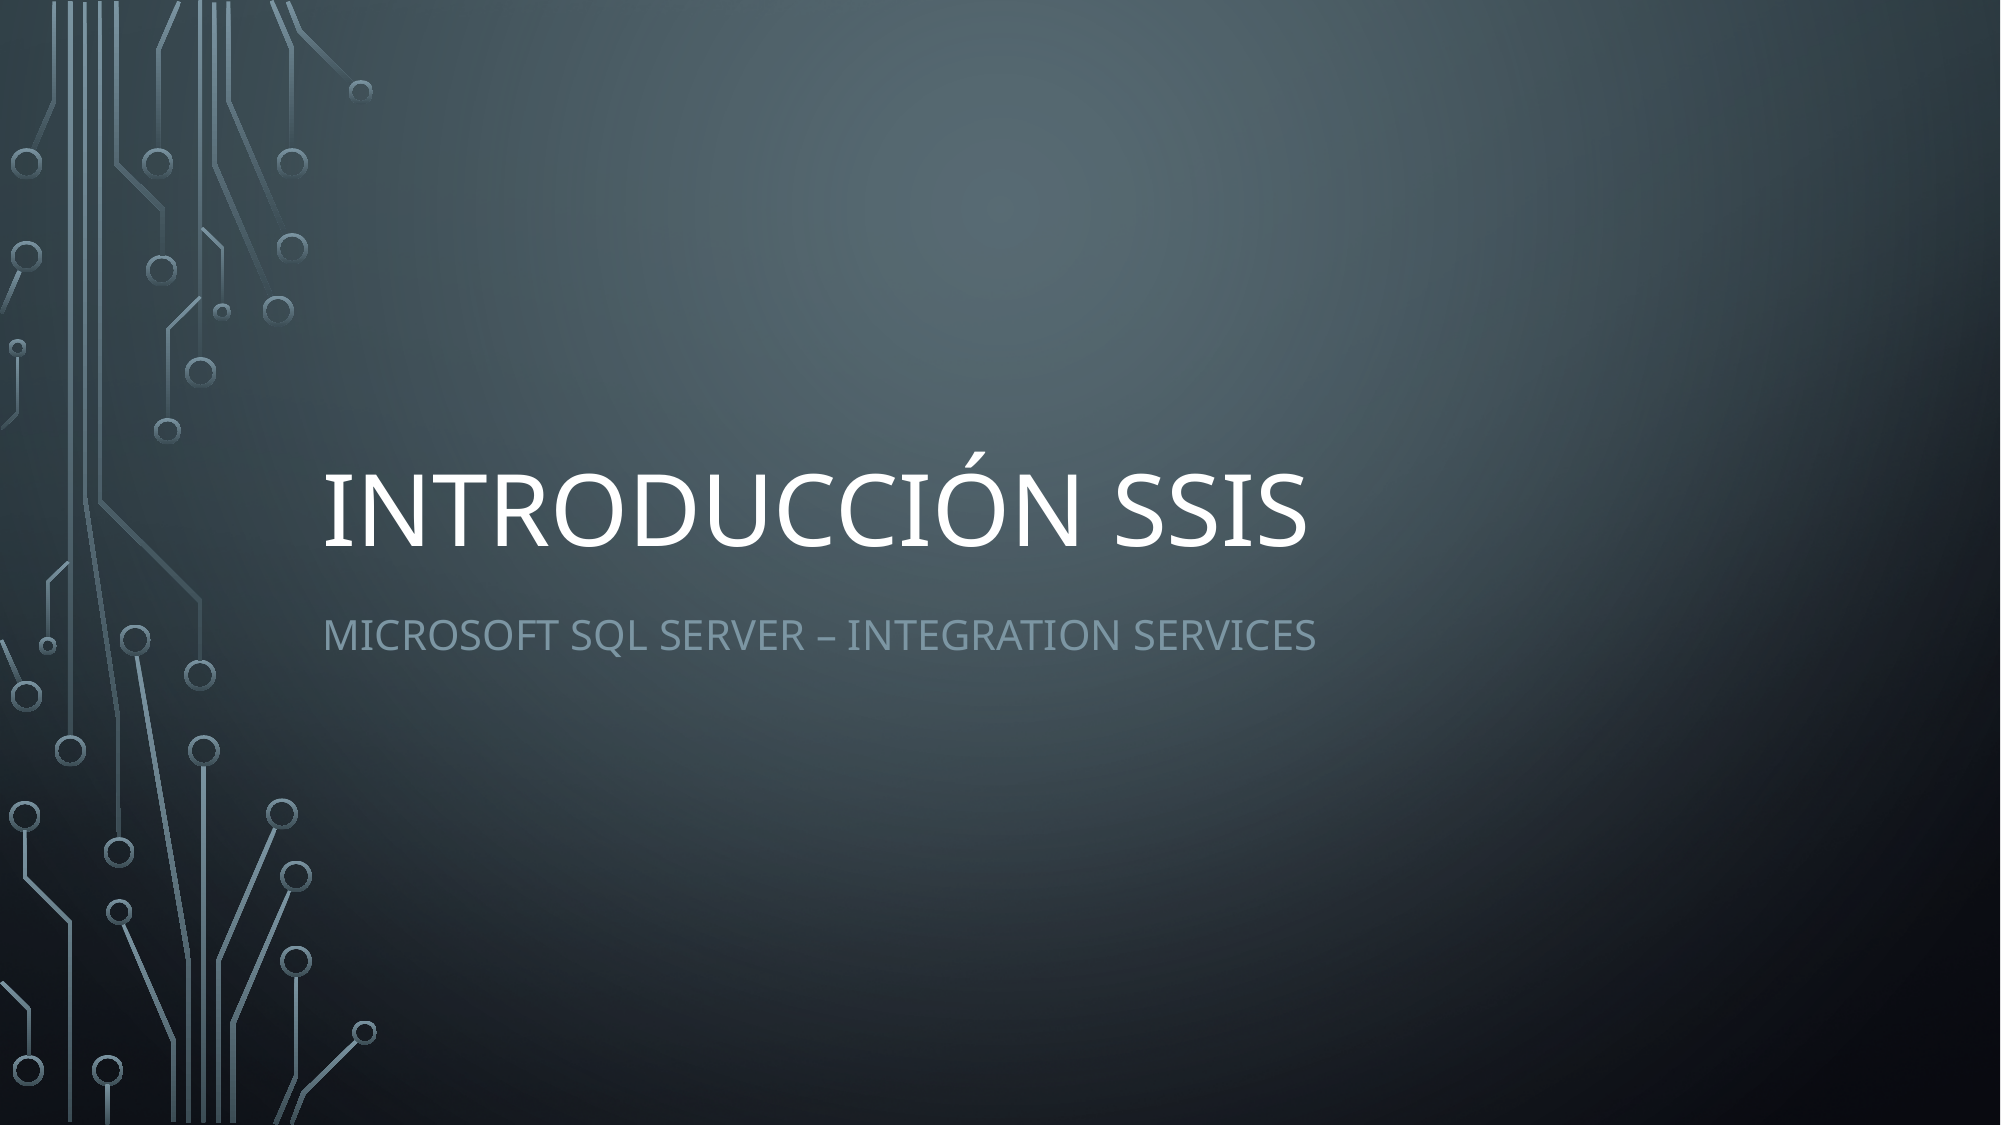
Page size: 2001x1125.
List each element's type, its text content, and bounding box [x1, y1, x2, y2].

subtitle Microsoft SQL SERVER – INTEGRATION SERVICES [307, 590, 1750, 863]
title Introducción SSIS [307, 184, 1750, 576]
